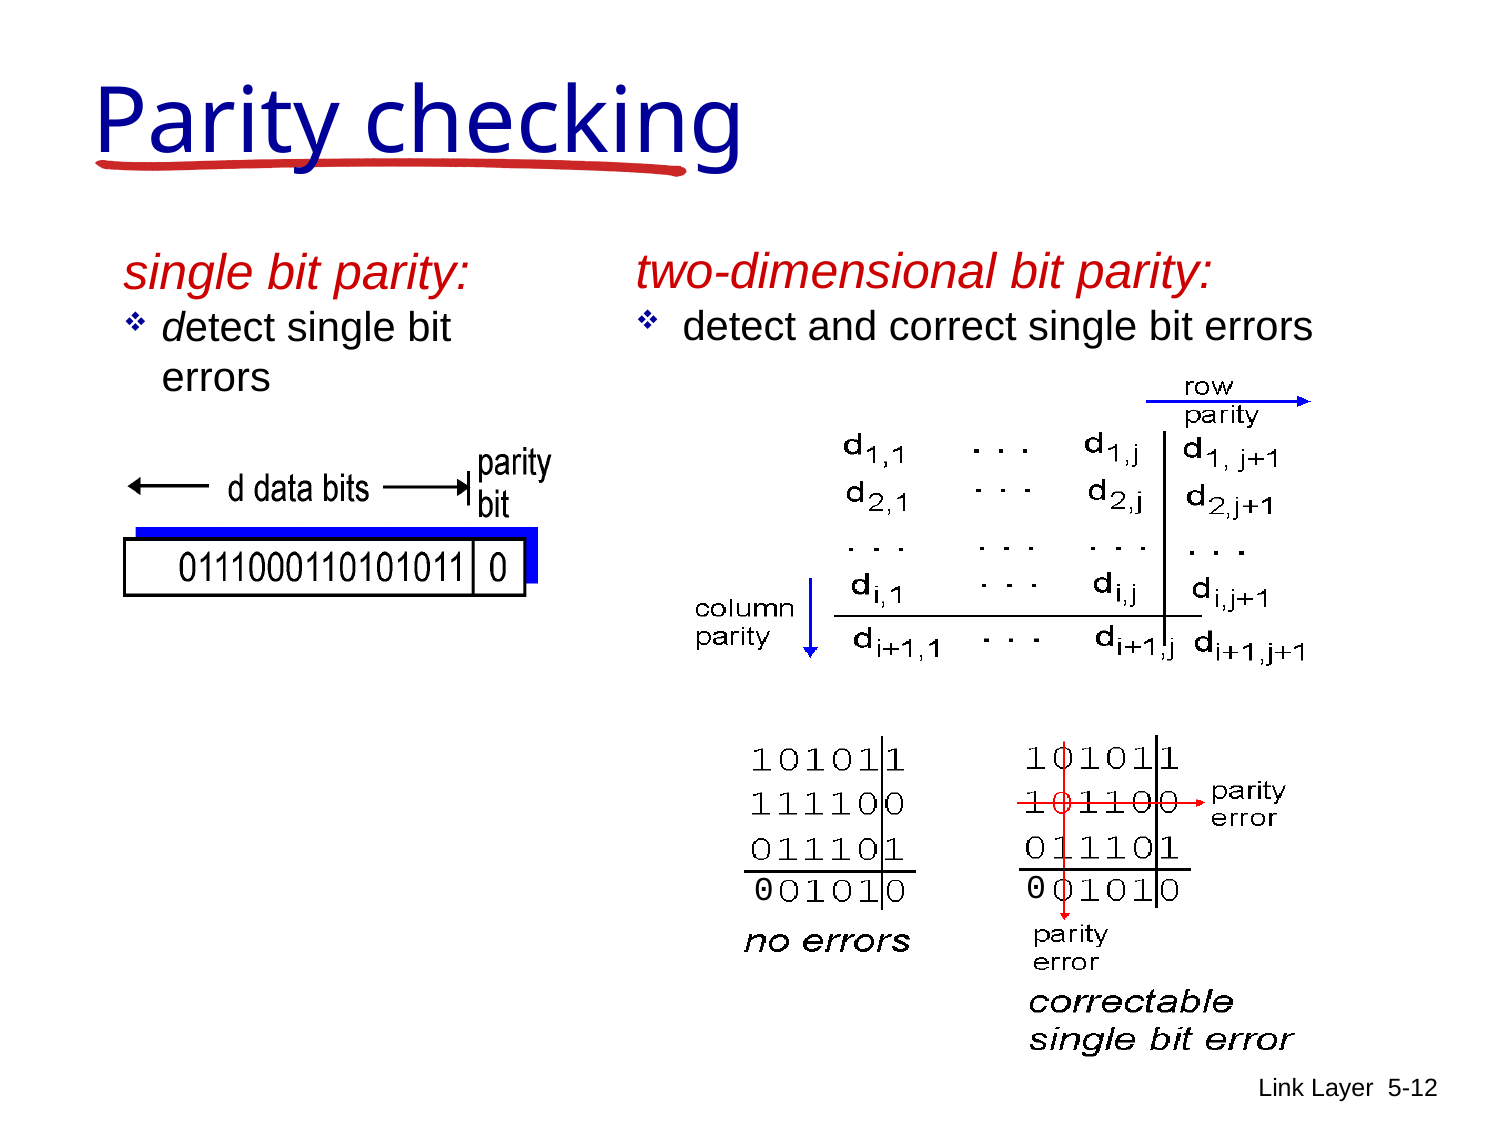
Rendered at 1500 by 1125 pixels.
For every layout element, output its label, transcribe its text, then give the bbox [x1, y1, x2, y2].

title Parity checking [77, 46, 953, 185]
footer Link Layer [914, 1064, 1342, 1125]
picture [92, 153, 693, 183]
picture [695, 381, 1312, 1057]
text_box single bit parity: detect single bit errors [108, 232, 572, 407]
slide_number 5-12 [1342, 1064, 1454, 1125]
picture [123, 447, 552, 597]
text_box two-dimensional bit parity: detect and correct single bit errors [620, 231, 1330, 356]
